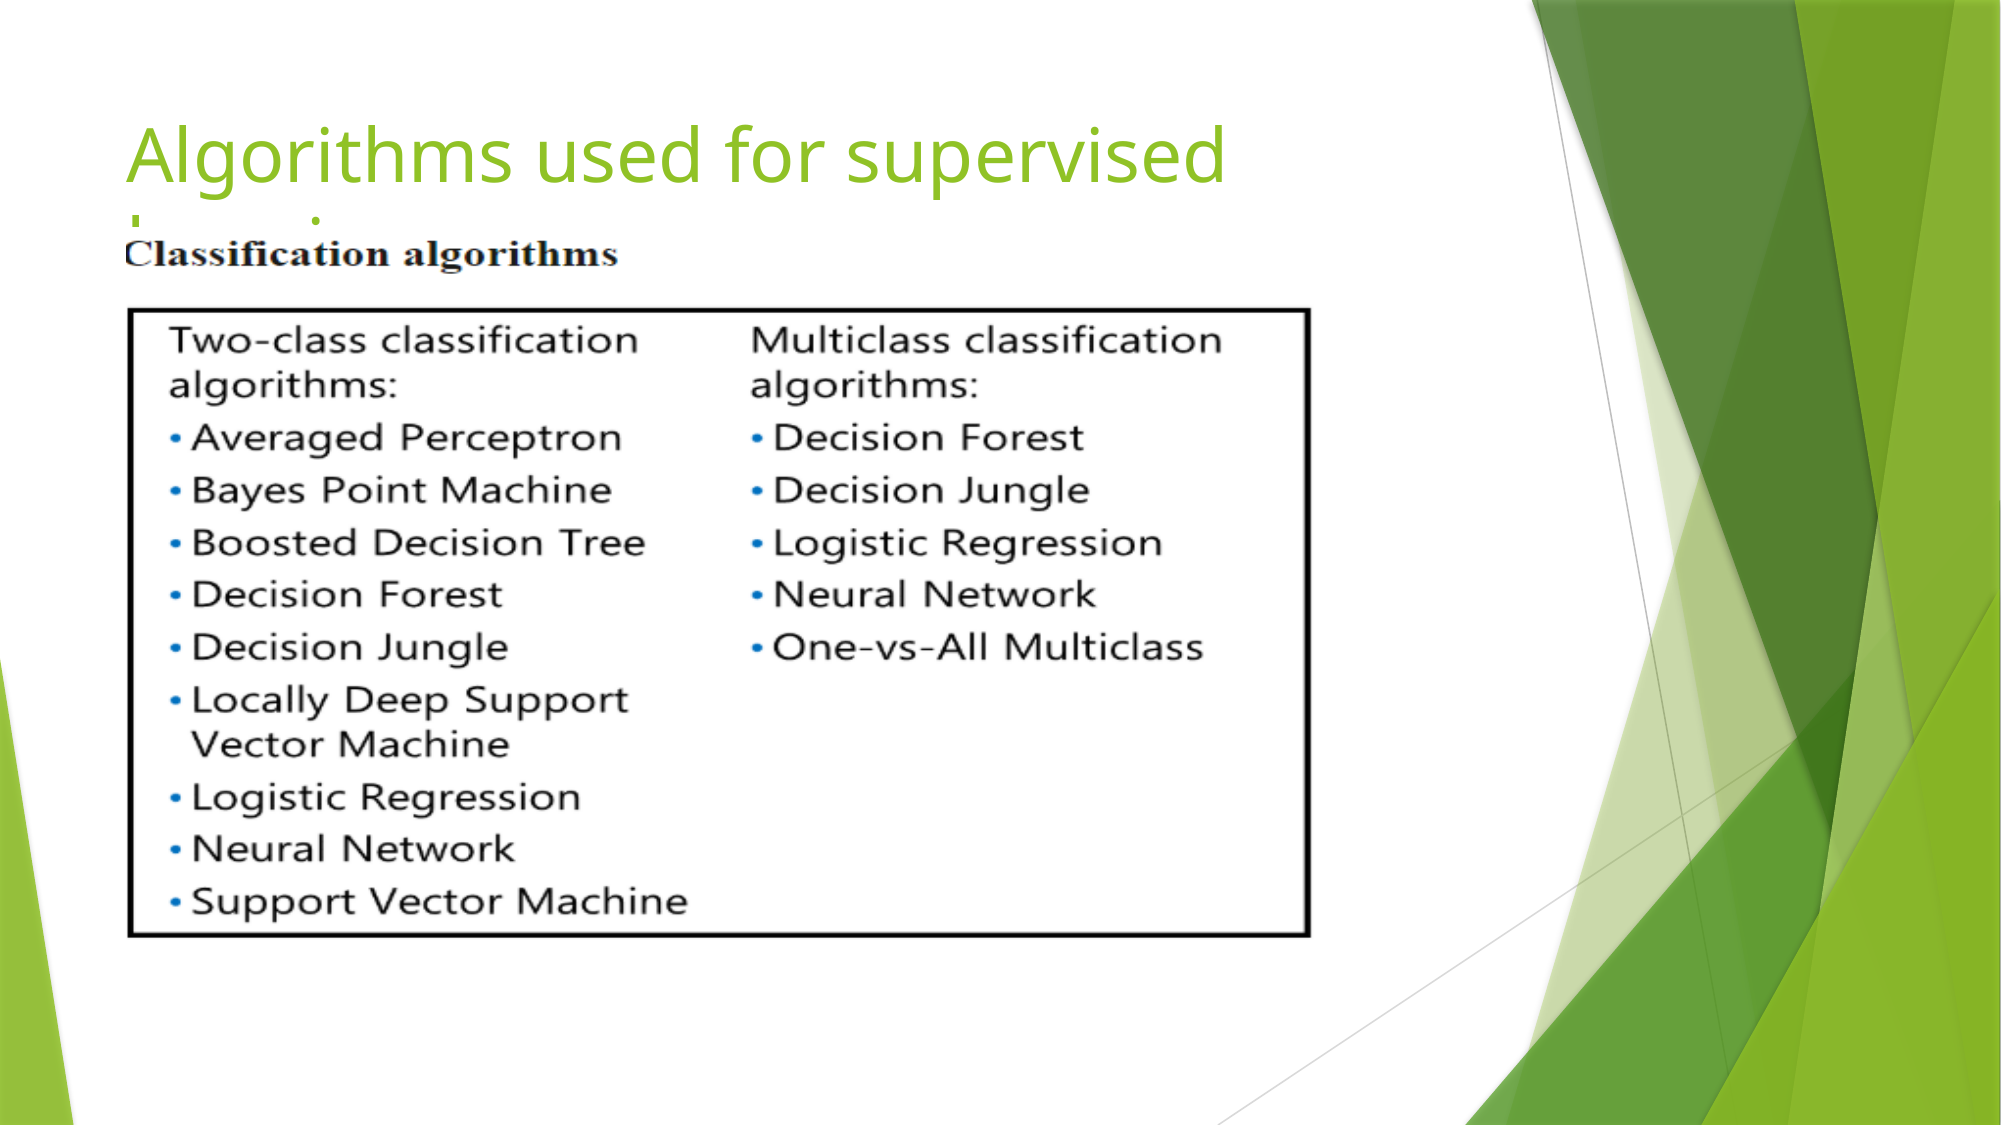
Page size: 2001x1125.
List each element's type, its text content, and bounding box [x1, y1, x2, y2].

picture [125, 226, 1314, 942]
title Algorithms used for supervised learning: [111, 99, 1522, 228]
